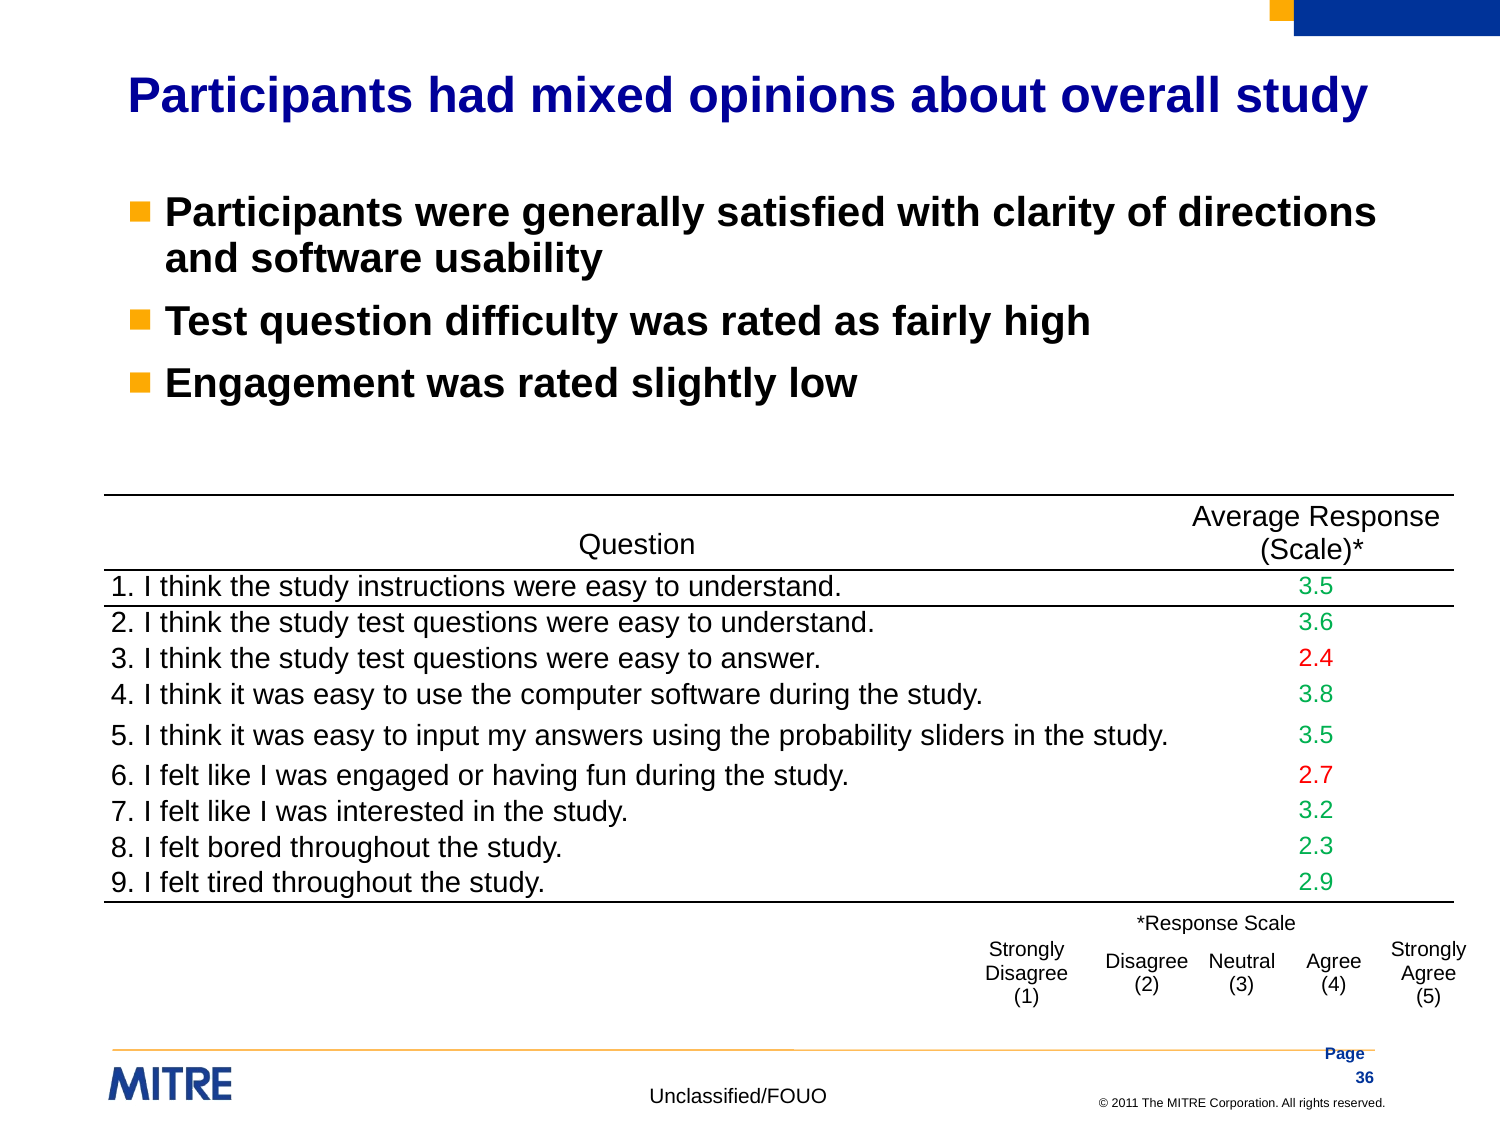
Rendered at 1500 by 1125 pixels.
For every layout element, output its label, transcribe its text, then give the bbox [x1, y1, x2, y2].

list Participants were generally satisfied with clarity of directions and software usability Test question difficulty was rated as fairly high Engagement was rated slightly low [112, 200, 1435, 408]
table_cell 2.7 [1179, 759, 1454, 795]
table_cell Neutral (3) [1195, 936, 1288, 1010]
table_cell Strongly Agree (5) [1380, 936, 1478, 1010]
table_cell 3.5 [1179, 719, 1454, 759]
table_cell 2.4 [1179, 642, 1454, 678]
table_cell 2. I think the study test questions were easy to understand. [104, 607, 1179, 642]
table_cell 6. I felt like I was engaged or having fun during the study. [104, 759, 1179, 795]
table_header *Response Scale [955, 911, 1478, 934]
table_cell 1. I think the study instructions were easy to understand. [104, 571, 1179, 605]
table_cell 3.8 [1179, 678, 1454, 719]
table_header Question [104, 496, 1179, 569]
title Participants had mixed opinions about overall study [112, 45, 1468, 200]
table_cell Agree (4) [1290, 936, 1378, 1010]
table_cell 5. I think it was easy to input my answers using the probability sliders in the study. [104, 719, 1179, 759]
table_cell 3.6 [1179, 607, 1454, 642]
table_cell Disagree (2) [1100, 936, 1194, 1010]
table_cell 8. I felt bored throughout the study. [104, 830, 1179, 866]
table_cell 3.2 [1179, 795, 1454, 830]
table_cell 7. I felt like I was interested in the study. [104, 795, 1179, 830]
table_cell 2.3 [1179, 830, 1454, 866]
table_cell 9. I felt tired throughout the study. [104, 866, 1179, 901]
table_cell 2.9 [1179, 866, 1454, 901]
table_cell 4. I think it was easy to use the computer software during the study. [104, 678, 1179, 719]
slide_number Page 36 [1301, 1049, 1390, 1076]
table_cell 3. I think the study test questions were easy to answer. [104, 642, 1179, 678]
picture [103, 1064, 236, 1106]
table_cell 3.5 [1179, 571, 1454, 605]
table_cell Strongly Disagree (1) [955, 936, 1099, 1010]
table_header Average Response (Scale)* [1179, 496, 1454, 569]
